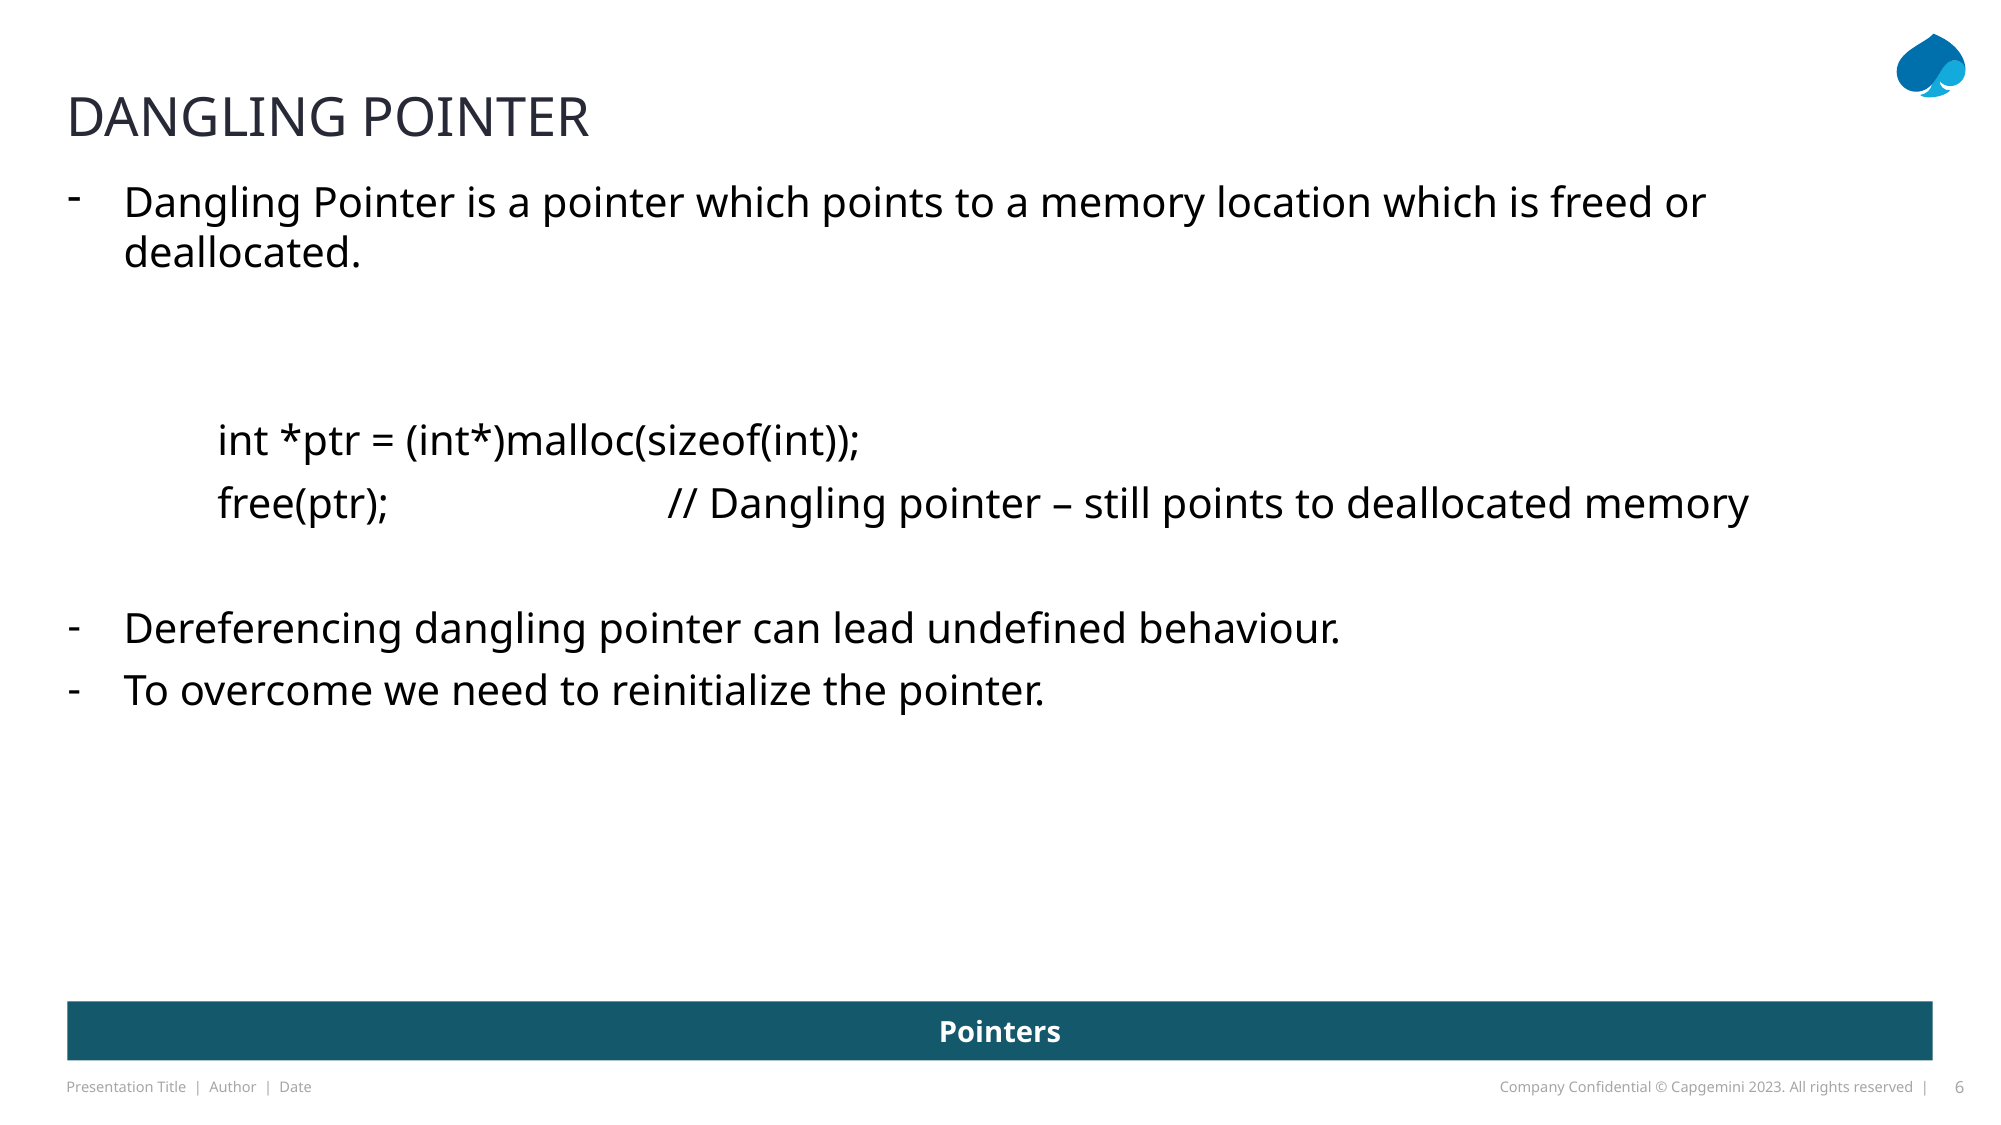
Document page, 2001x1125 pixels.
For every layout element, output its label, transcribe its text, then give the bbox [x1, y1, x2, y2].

title Dangling pointer [66, 30, 1863, 149]
list Dangling Pointer is a pointer which points to a memory location which is freed or deallocated. int *ptr = (int*)malloc(sizeof(int)); free(ptr); // Dangling pointer – still points to deallocated memory Dereferencing dangling pointer can lead undefined behaviour. To overcome we need to reinitialize the pointer. [67, 176, 1934, 906]
text_box Pointers [66, 1000, 1934, 1061]
